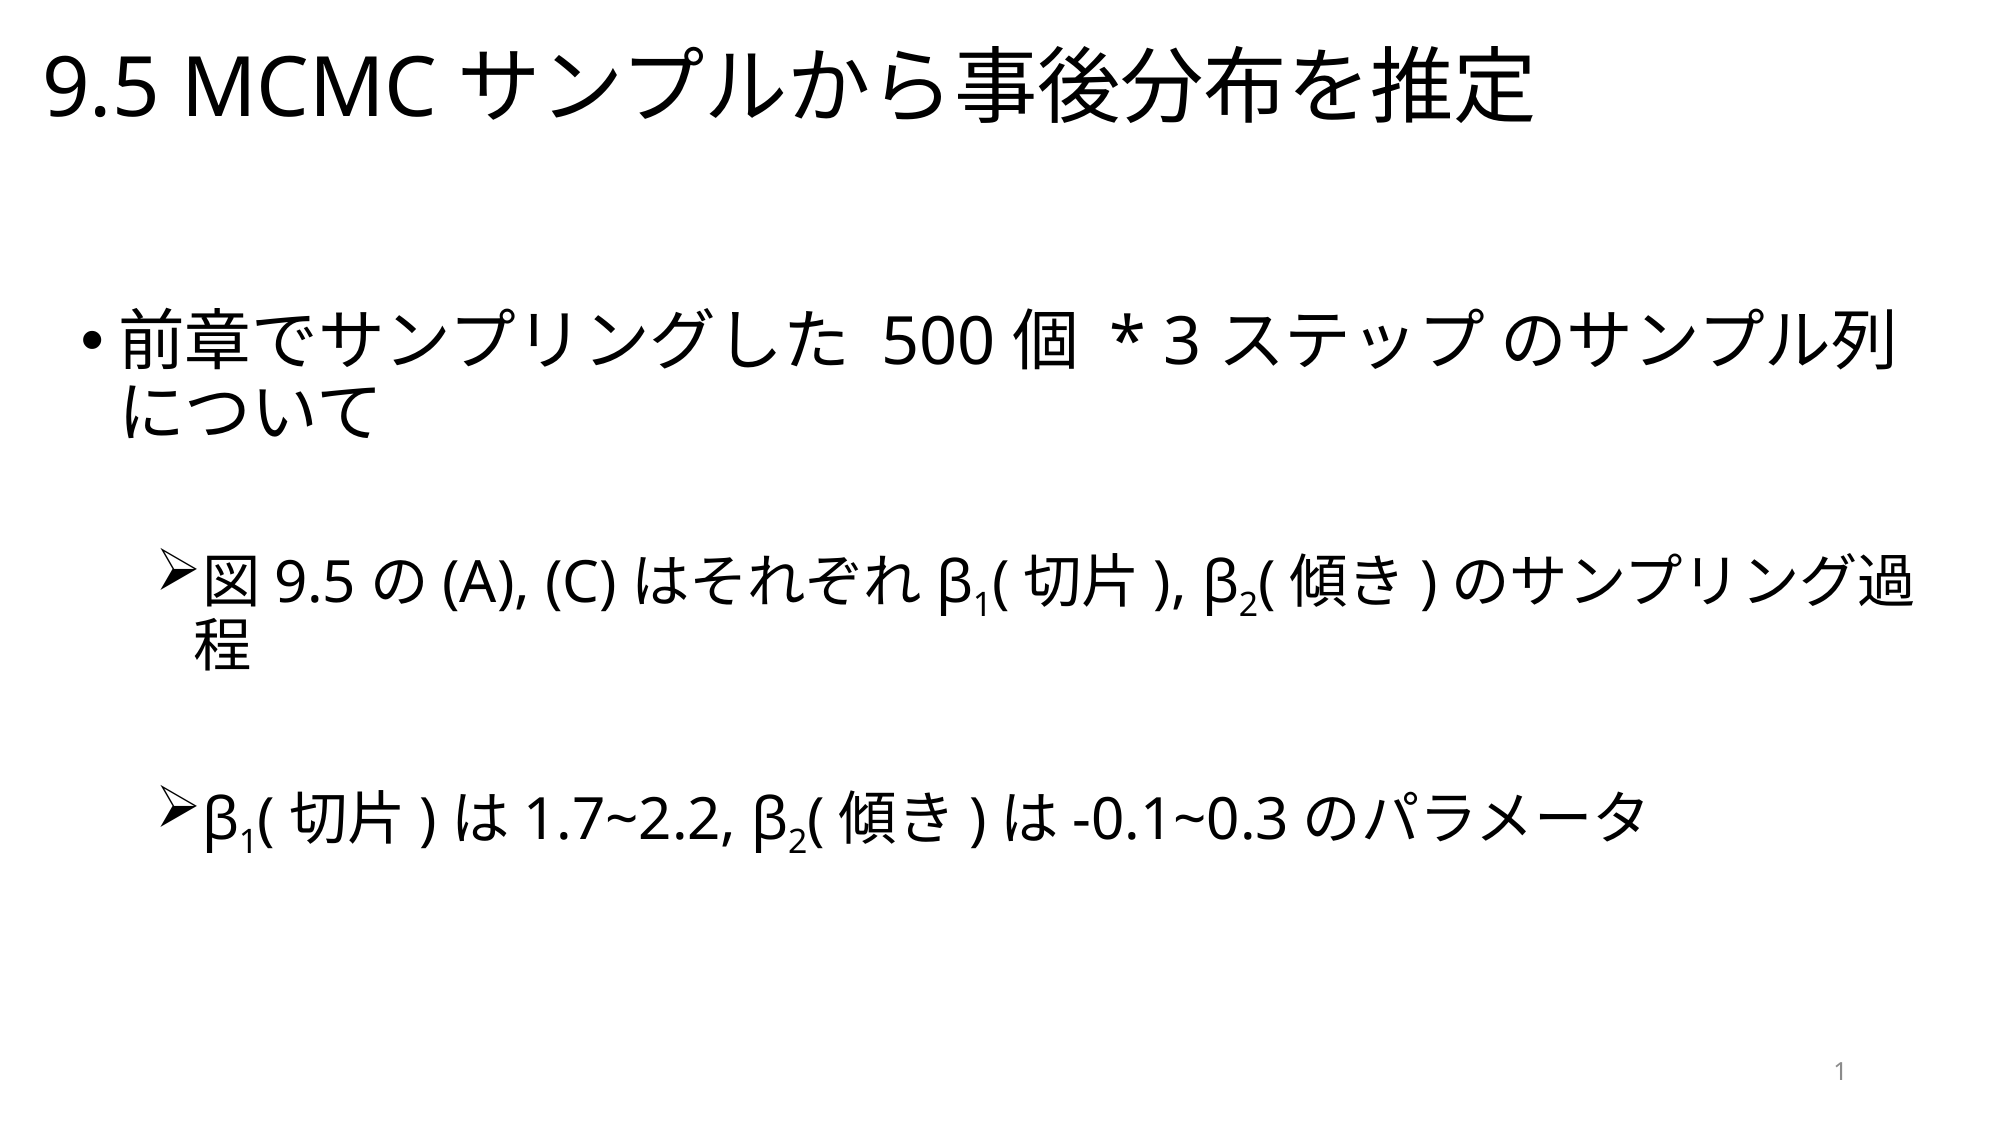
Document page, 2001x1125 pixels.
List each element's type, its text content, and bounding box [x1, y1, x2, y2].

title 9.5 MCMCサンプルから事後分布を推定 [27, 24, 1753, 155]
slide_number 1 [1412, 1042, 1863, 1103]
list 前章でサンプリングした 500個 * 3ステップ のサンプル列について 図9.5の(A), (C)はそれぞれβ1(切片), β2(傾き)のサンプリング過程 β1(切片)は1.7~2.2, β2(傾き)は-0.1~0.3のパラメータ [65, 299, 1964, 1125]
